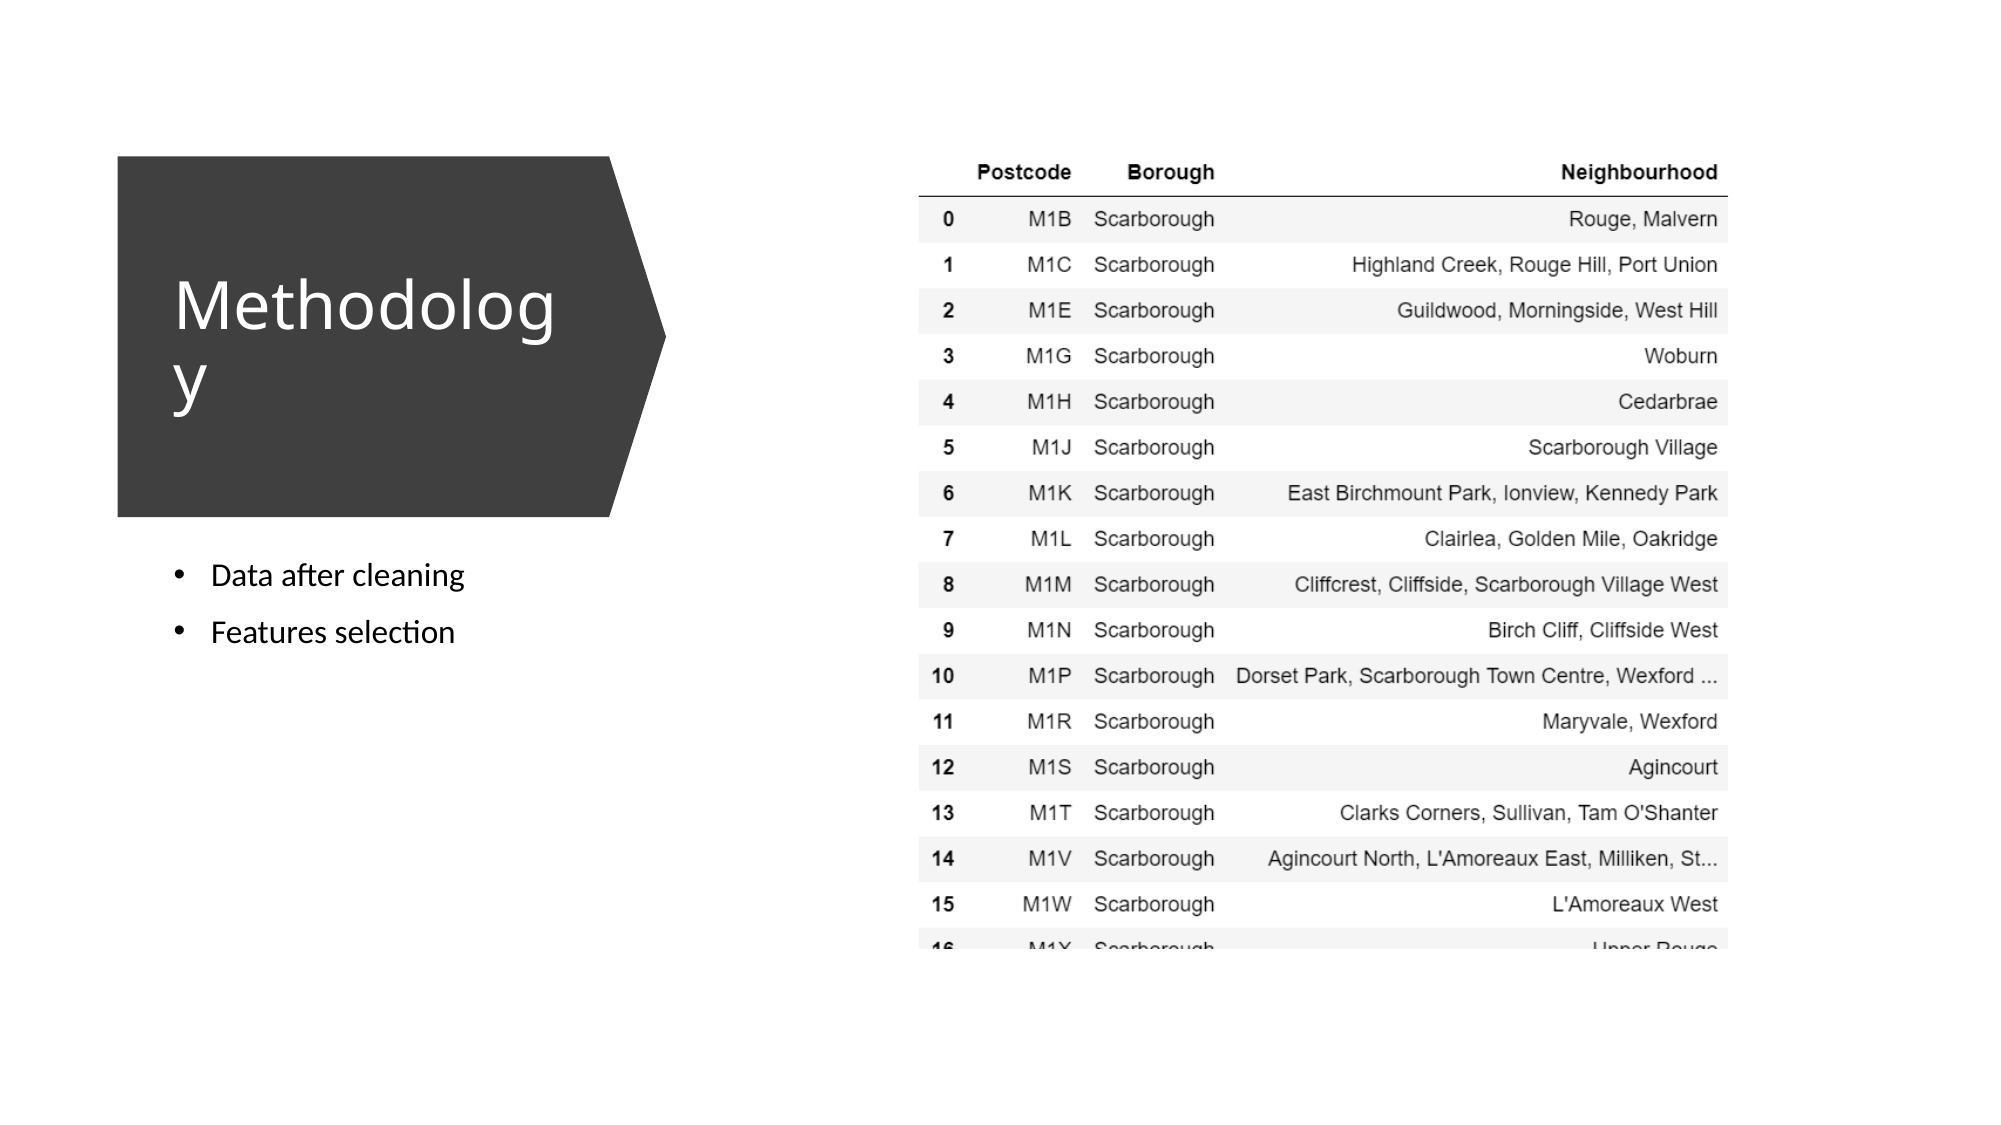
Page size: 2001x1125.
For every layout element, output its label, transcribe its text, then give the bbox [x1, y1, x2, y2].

title Methodology [158, 197, 597, 490]
list Data after cleaning Features selection [158, 550, 597, 949]
text_box [116, 155, 668, 519]
picture [913, 156, 1749, 949]
